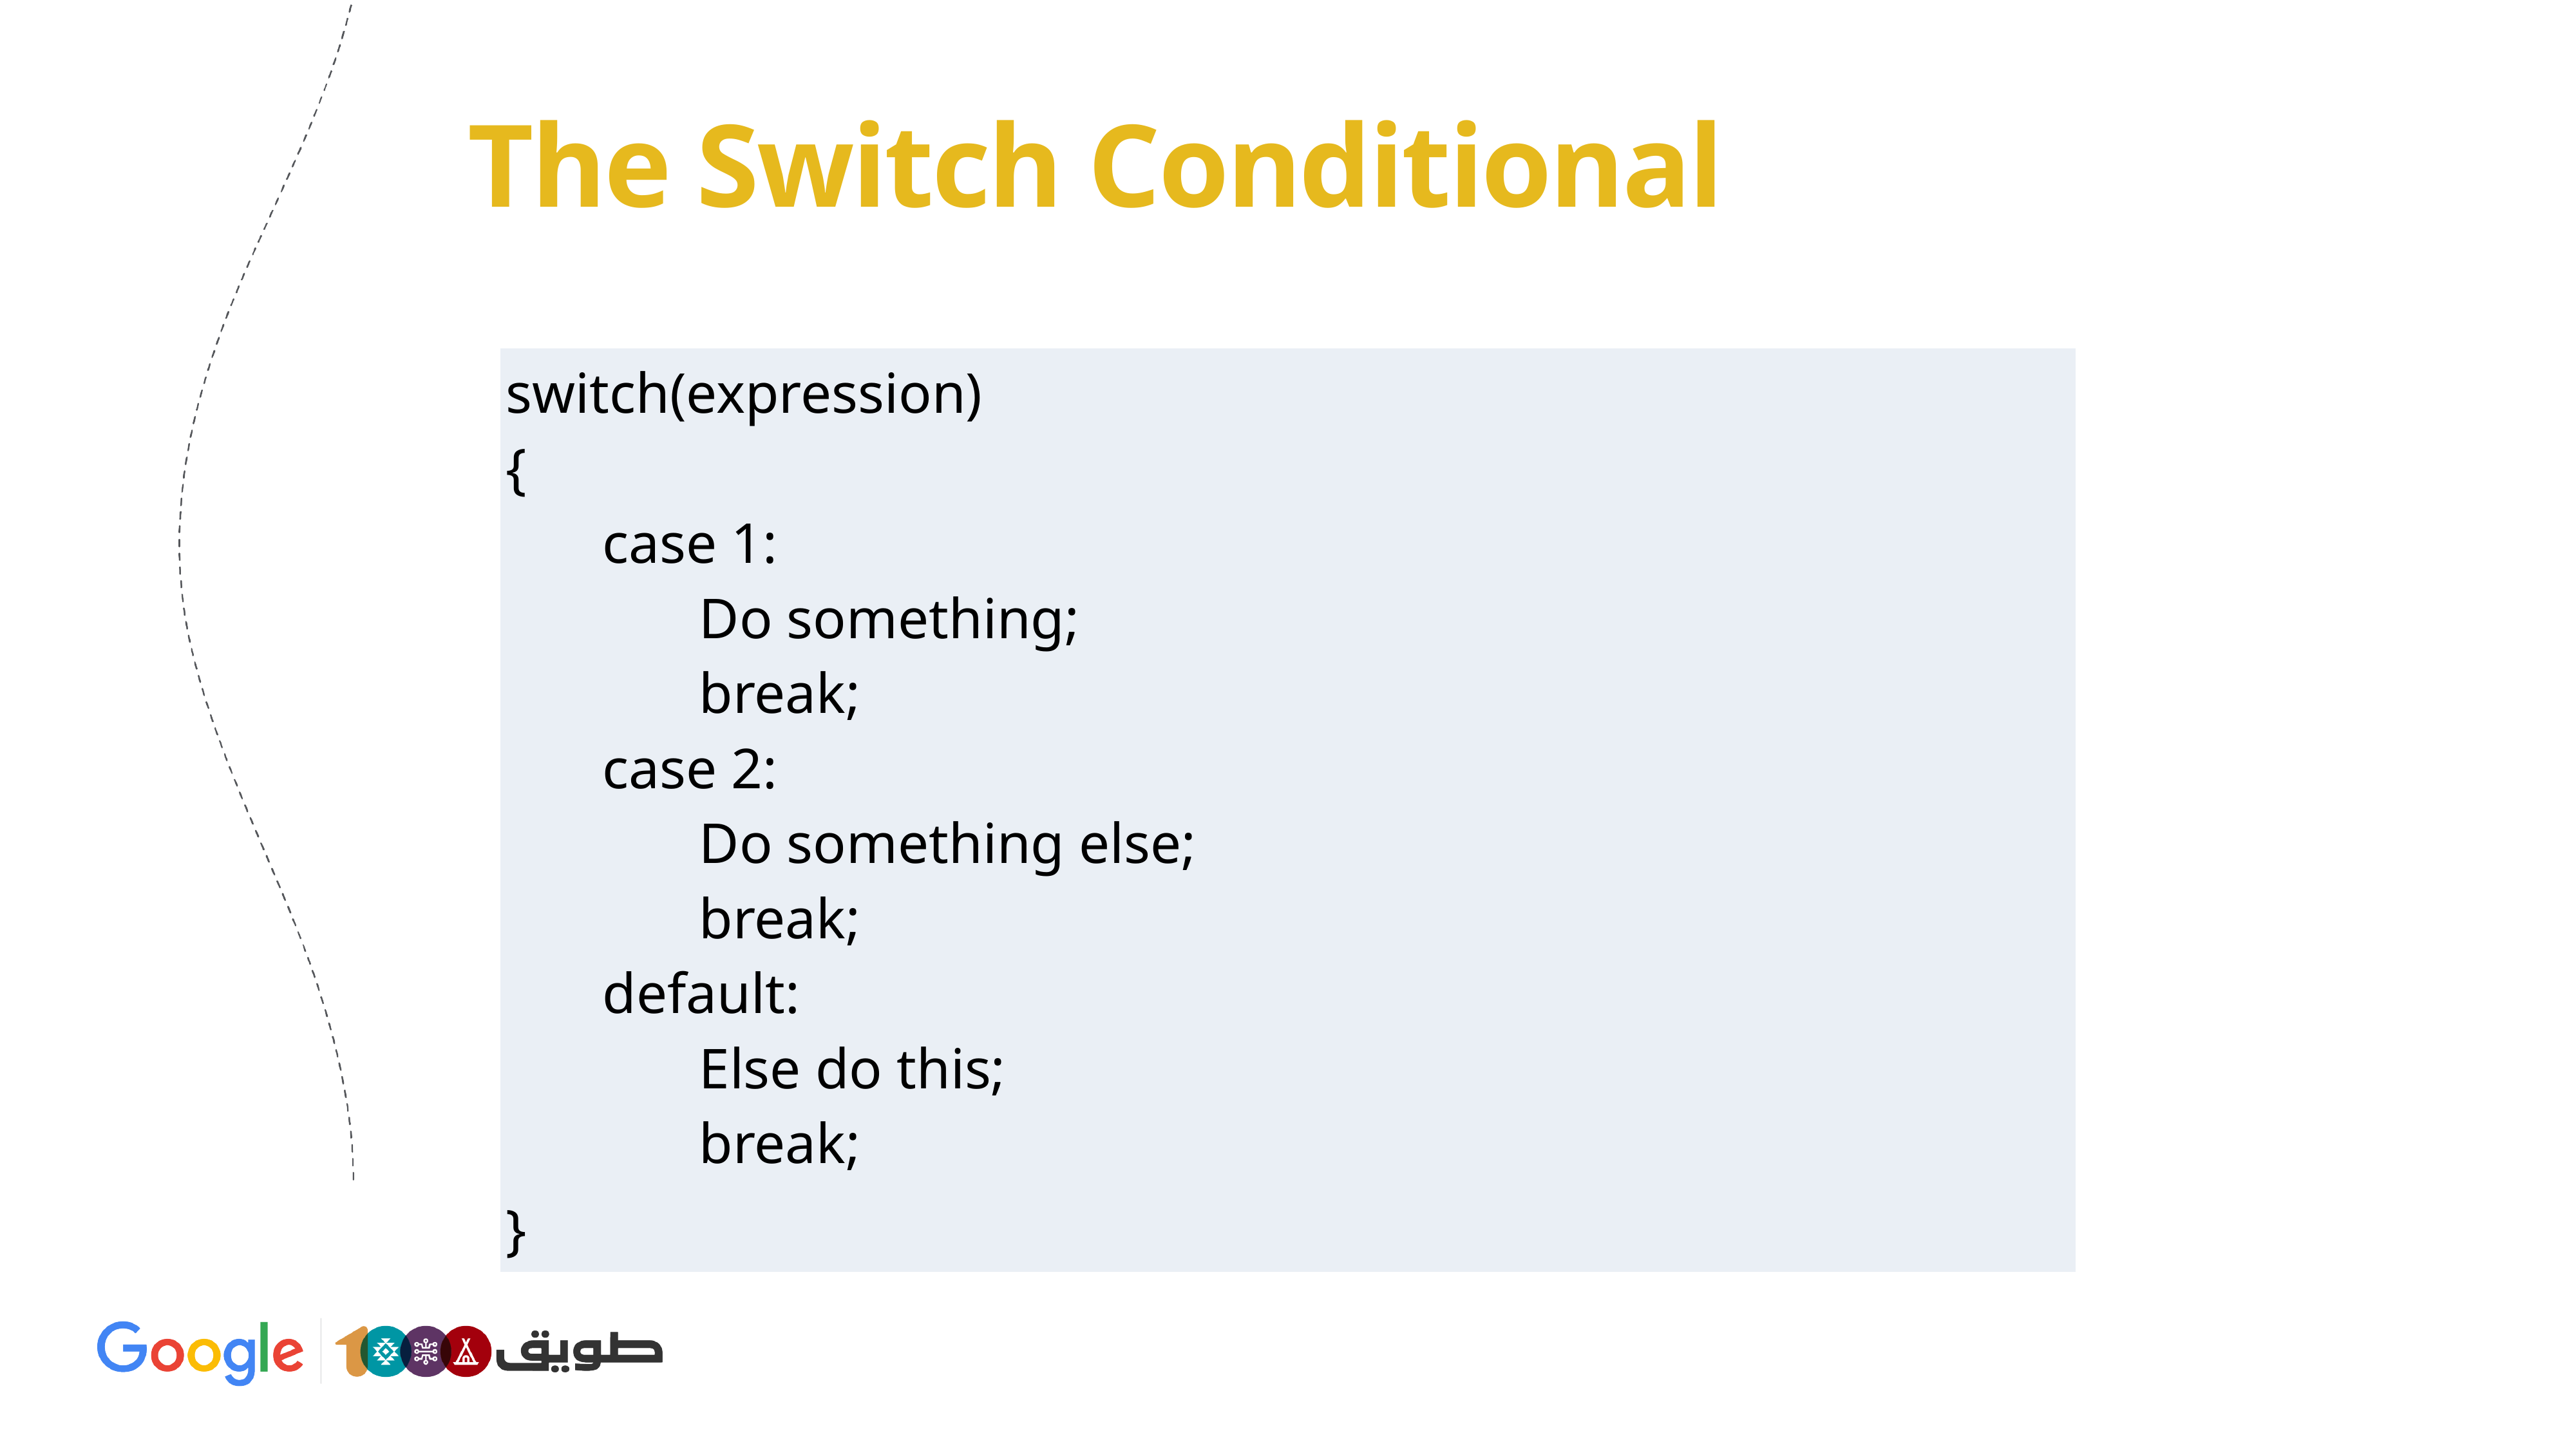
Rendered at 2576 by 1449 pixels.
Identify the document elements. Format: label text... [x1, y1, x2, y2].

table_header switch(expression) { case 1: Do something; break; case 2: Do something else; break; default: Else do this; break; } [500, 348, 2076, 1272]
title The Switch Conditional [462, 113, 1783, 266]
picture [17, 0, 1042, 1449]
